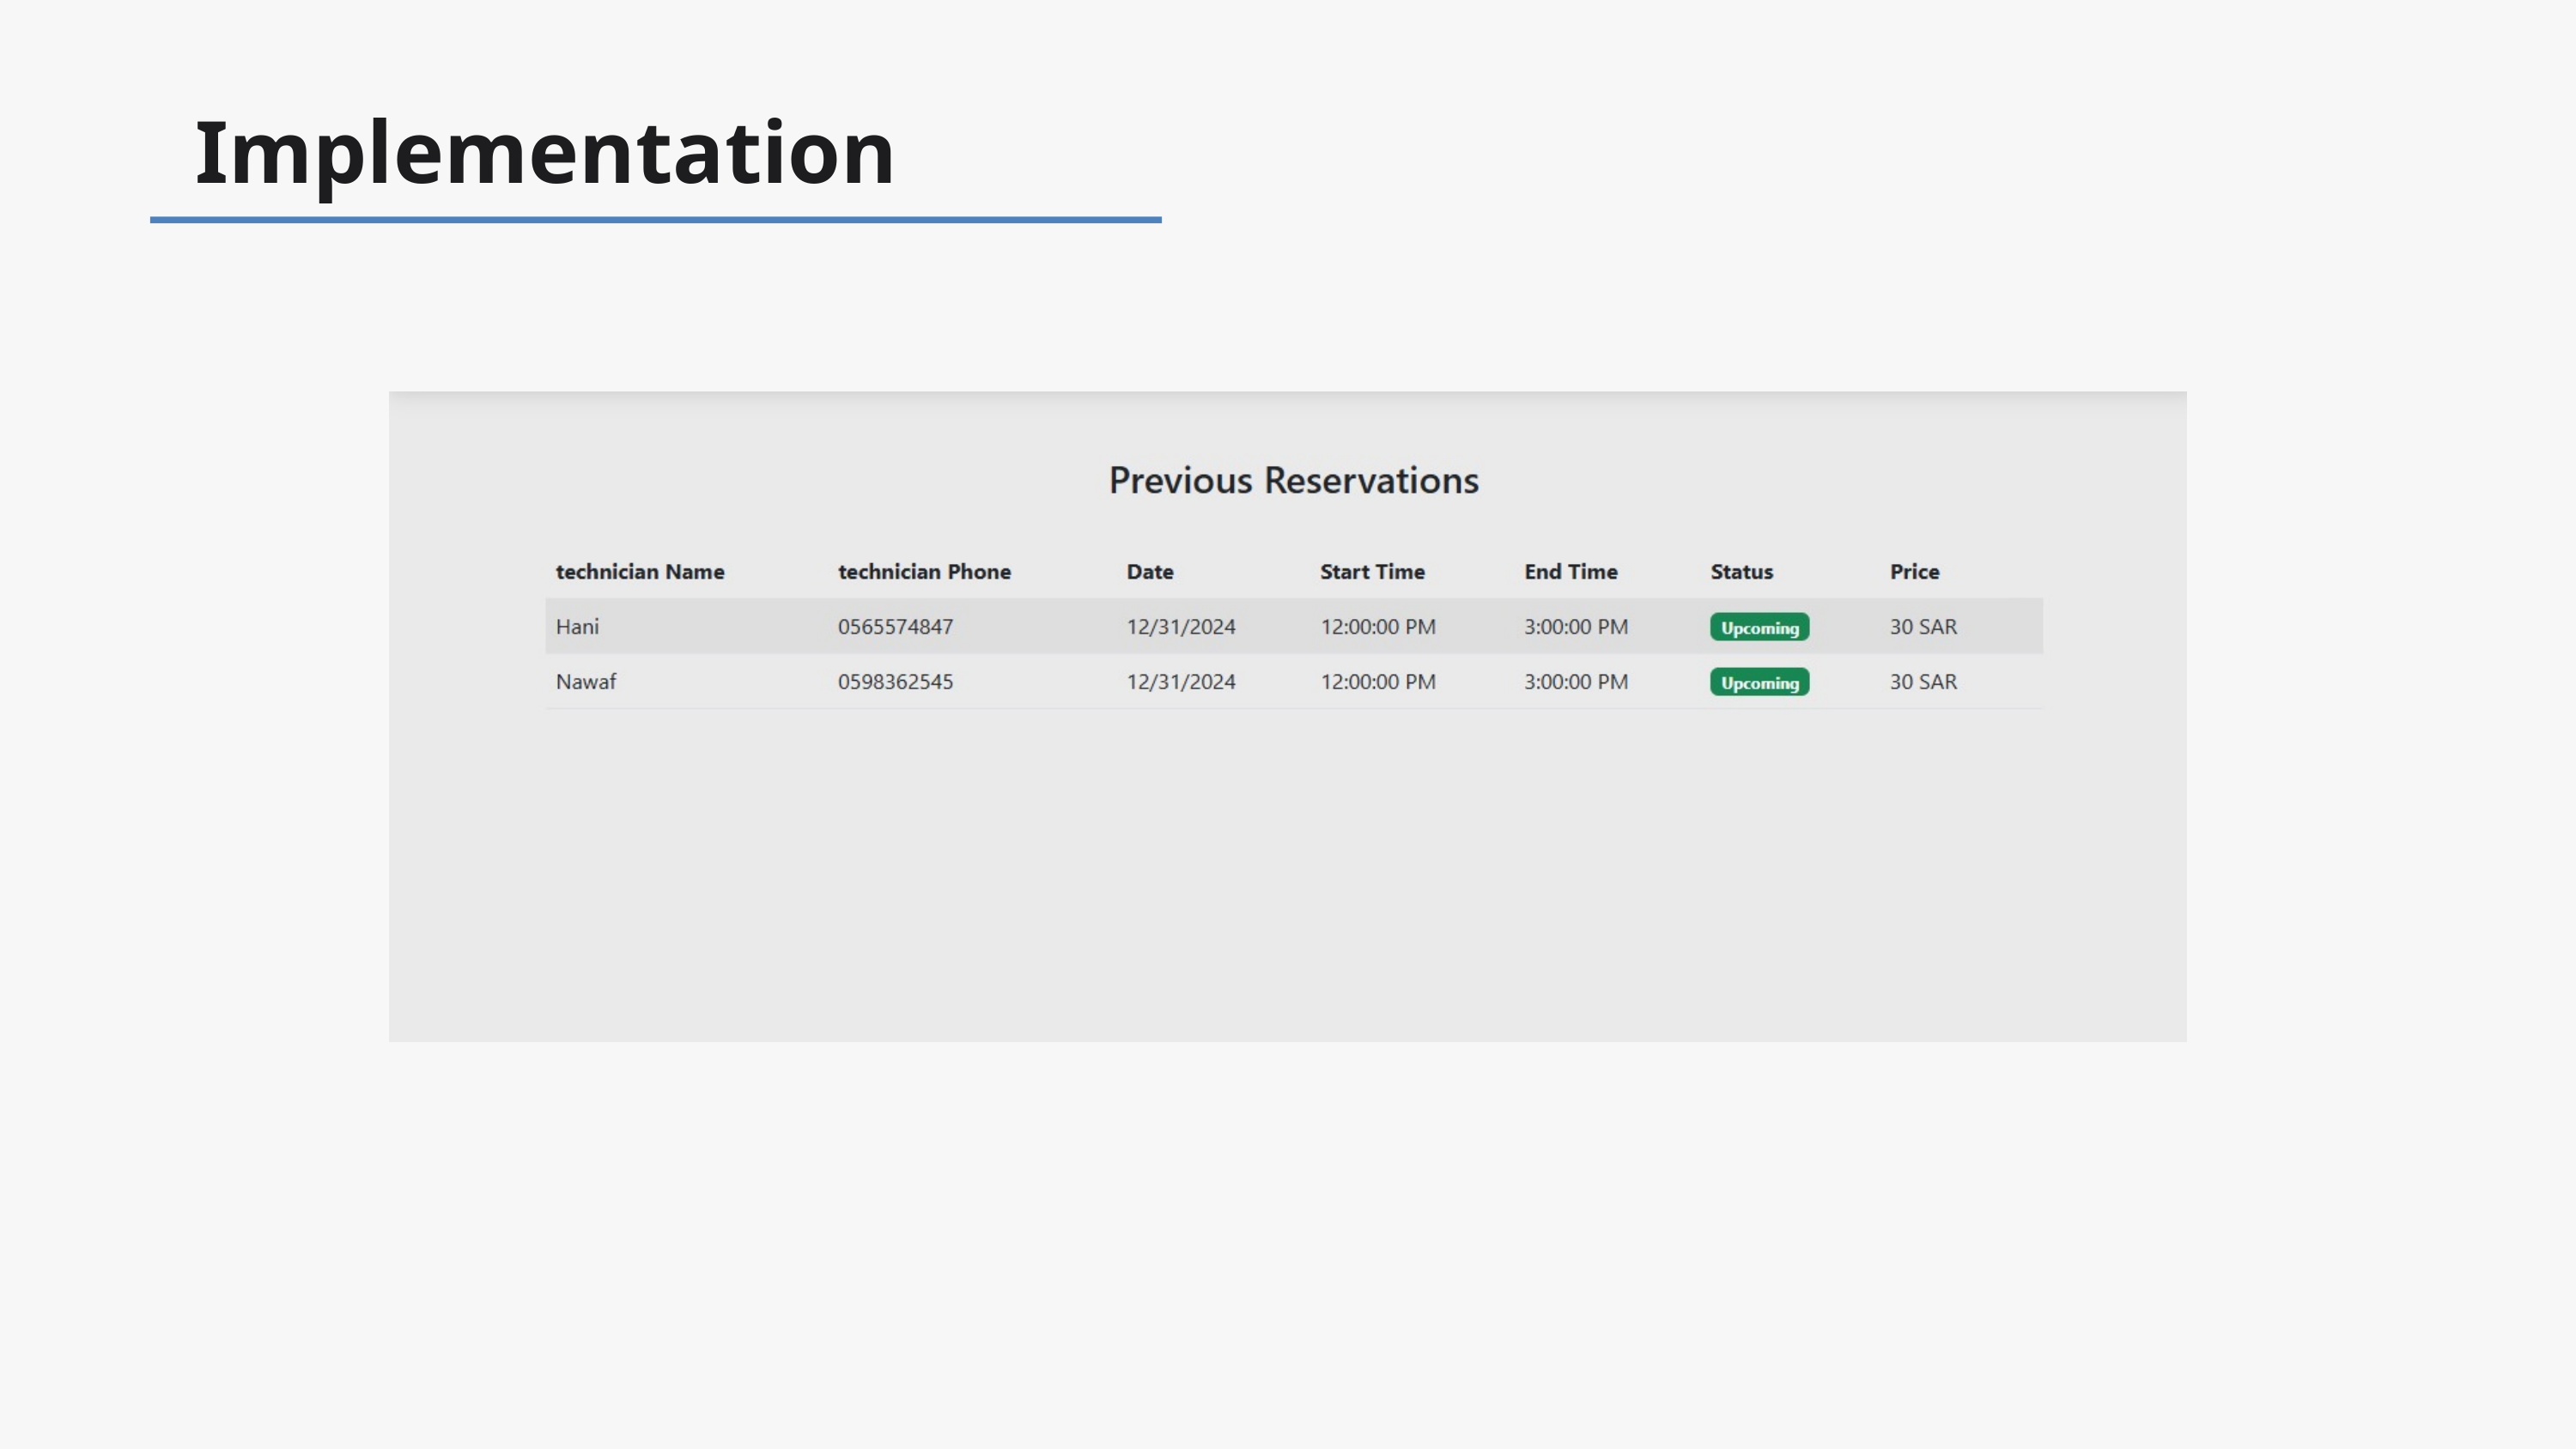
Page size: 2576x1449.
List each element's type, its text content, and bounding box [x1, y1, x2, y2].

text_box Implementation [149, 80, 966, 201]
picture [388, 391, 2188, 1043]
